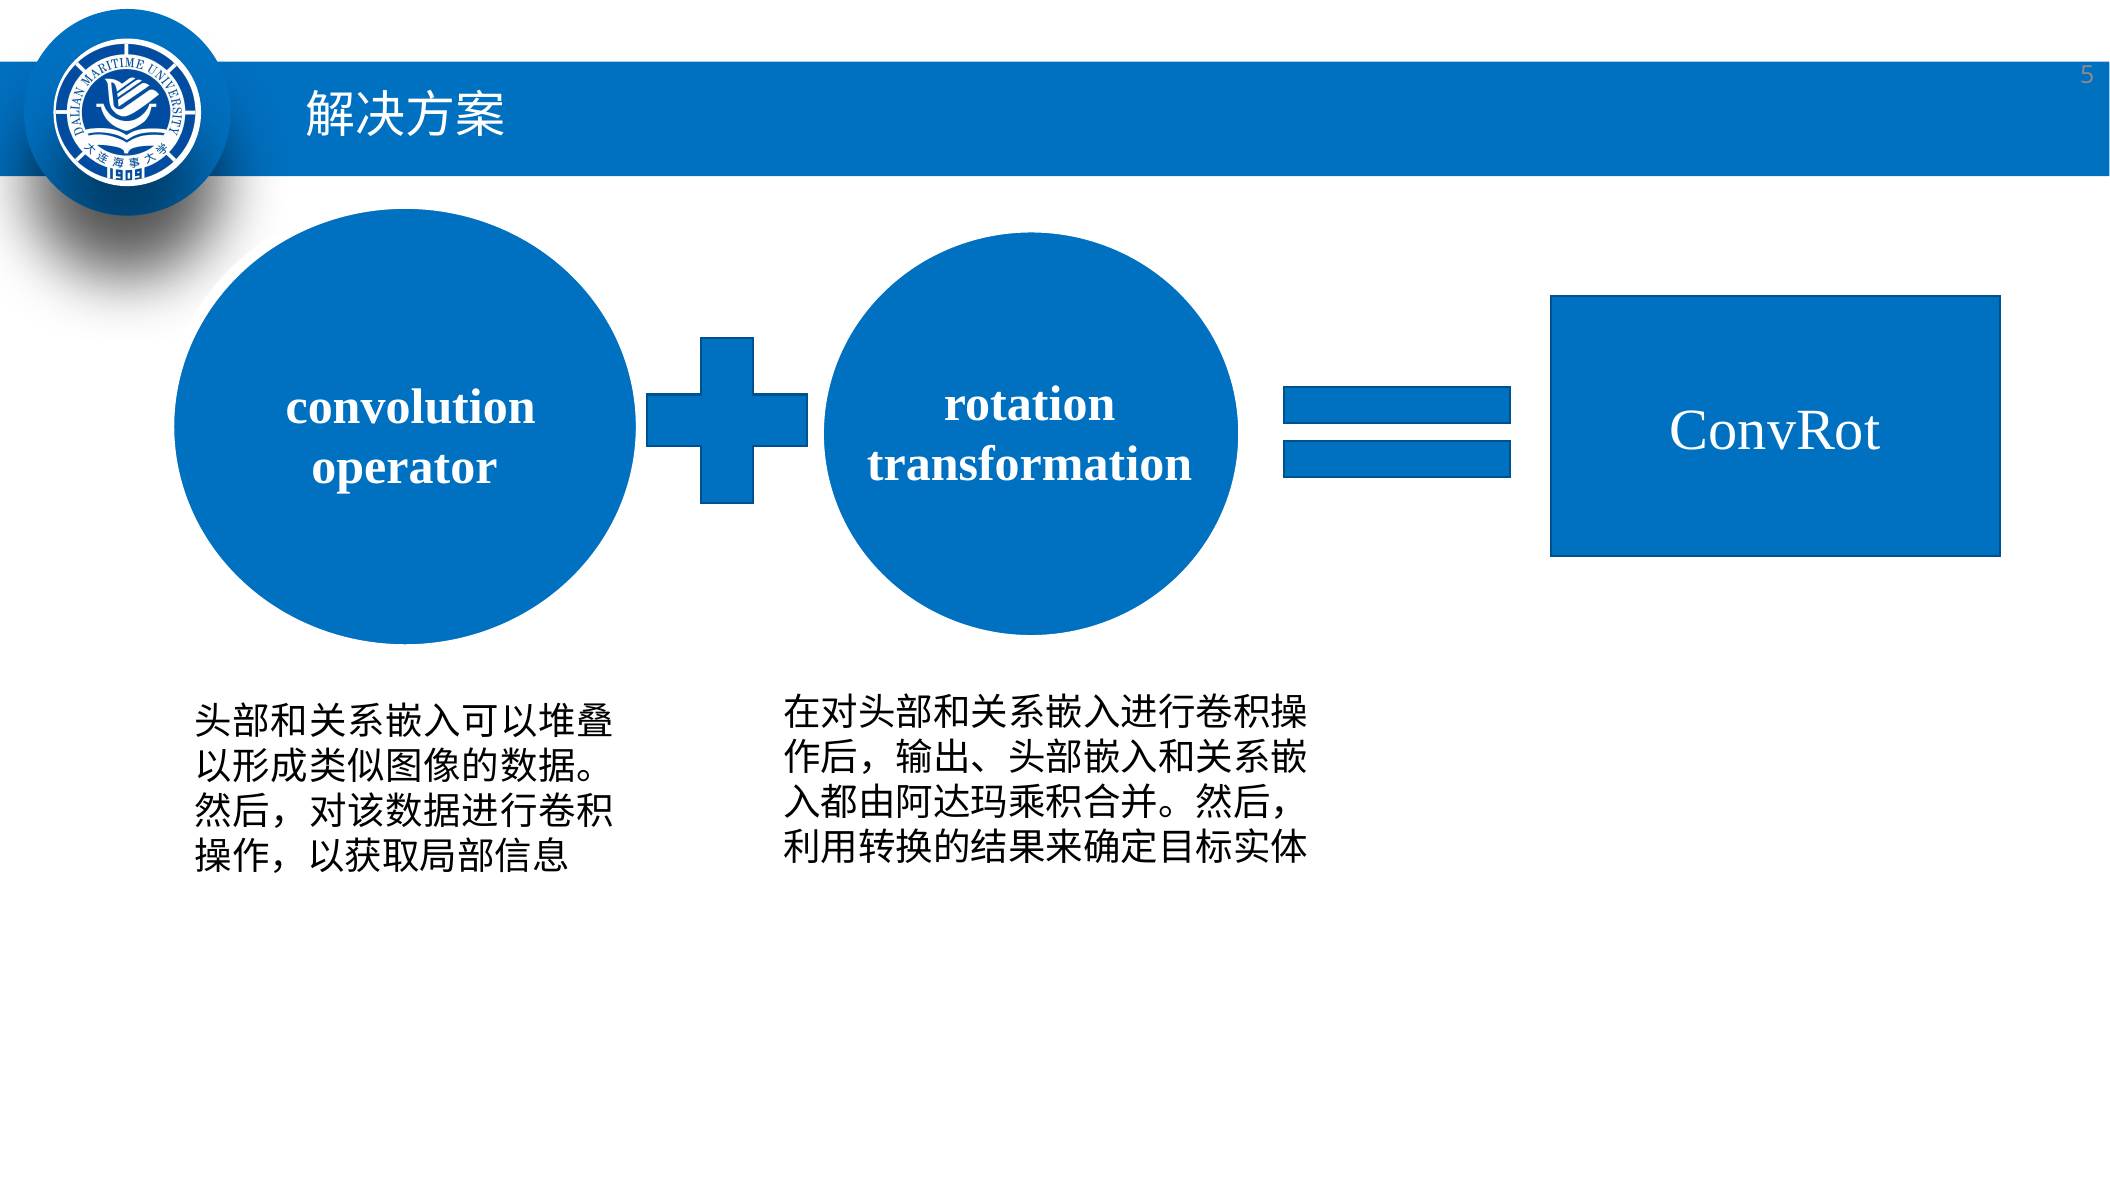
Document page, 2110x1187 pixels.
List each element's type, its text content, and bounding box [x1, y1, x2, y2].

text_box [168, 203, 642, 650]
text_box [1283, 440, 1511, 478]
list 解决方案 [290, 74, 810, 158]
text_box [646, 337, 808, 504]
text_box ConvRot [1550, 295, 2001, 557]
picture [50, 38, 201, 186]
text_box 头部和关系嵌入可以堆叠以形成类似图像的数据。然后，对该数据进行卷积操作，以获取局部信息 [180, 689, 629, 885]
text_box 在对头部和关系嵌入进行卷积操作后，输出、头部嵌入和关系嵌入都由阿达玛乘积合并。然后，利用转换的结果来确定目标实体 [768, 680, 1341, 875]
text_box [818, 227, 1244, 641]
text_box [1283, 386, 1511, 424]
slide_number 5 [2006, 43, 2110, 108]
